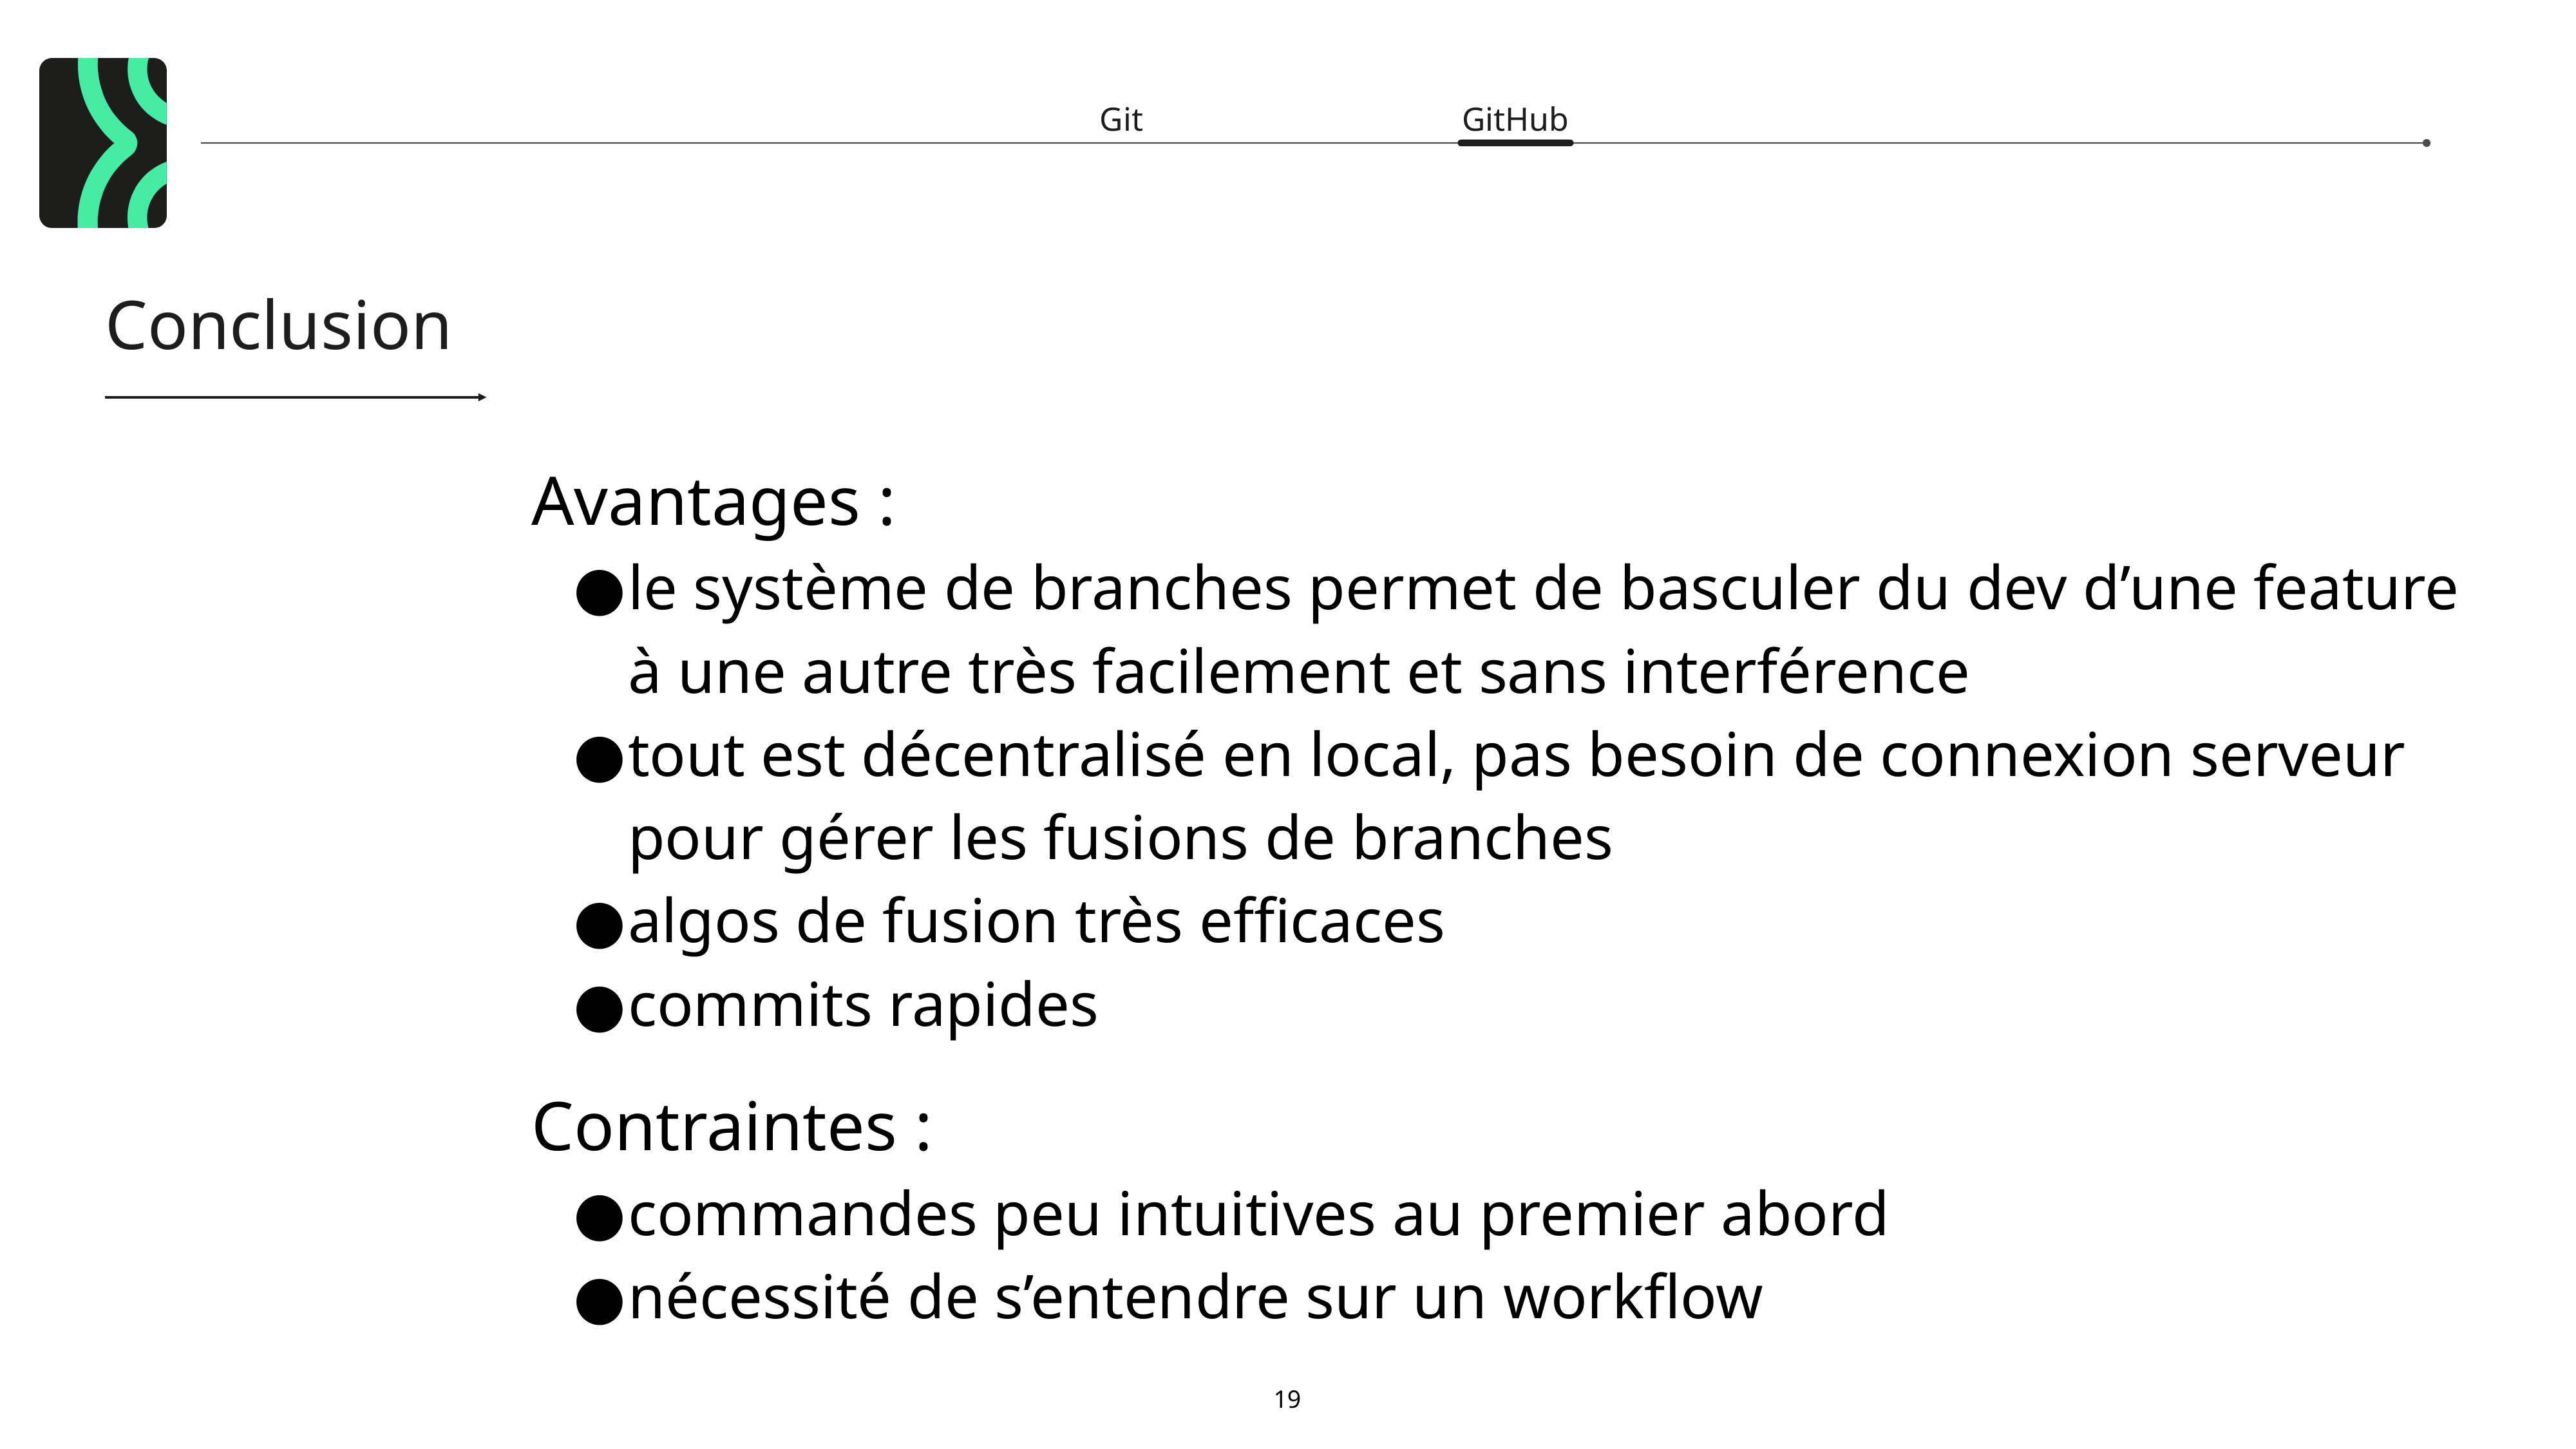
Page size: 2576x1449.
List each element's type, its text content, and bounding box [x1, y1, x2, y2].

text_box GitHub [1307, 93, 1725, 142]
picture [39, 58, 167, 228]
slide_number ‹#› [1267, 571, 1307, 1423]
text_box Conclusion [100, 277, 1513, 529]
text_box Avantages : le système de branches permet de basculer du dev d’une feature à une autre très facilement et sans interférence tout est décentralisé en local, pas besoin de connexion serveur pour gérer les fusions de branches algos de fusion très efficaces commits rapides Contraintes : commandes peu intuitives au premier abord nécessité de s’entendre sur un workflow [522, 478, 2472, 1298]
text_box Git [1005, 93, 1238, 142]
text_box [1457, 139, 1574, 142]
text_box [1457, 144, 1574, 147]
